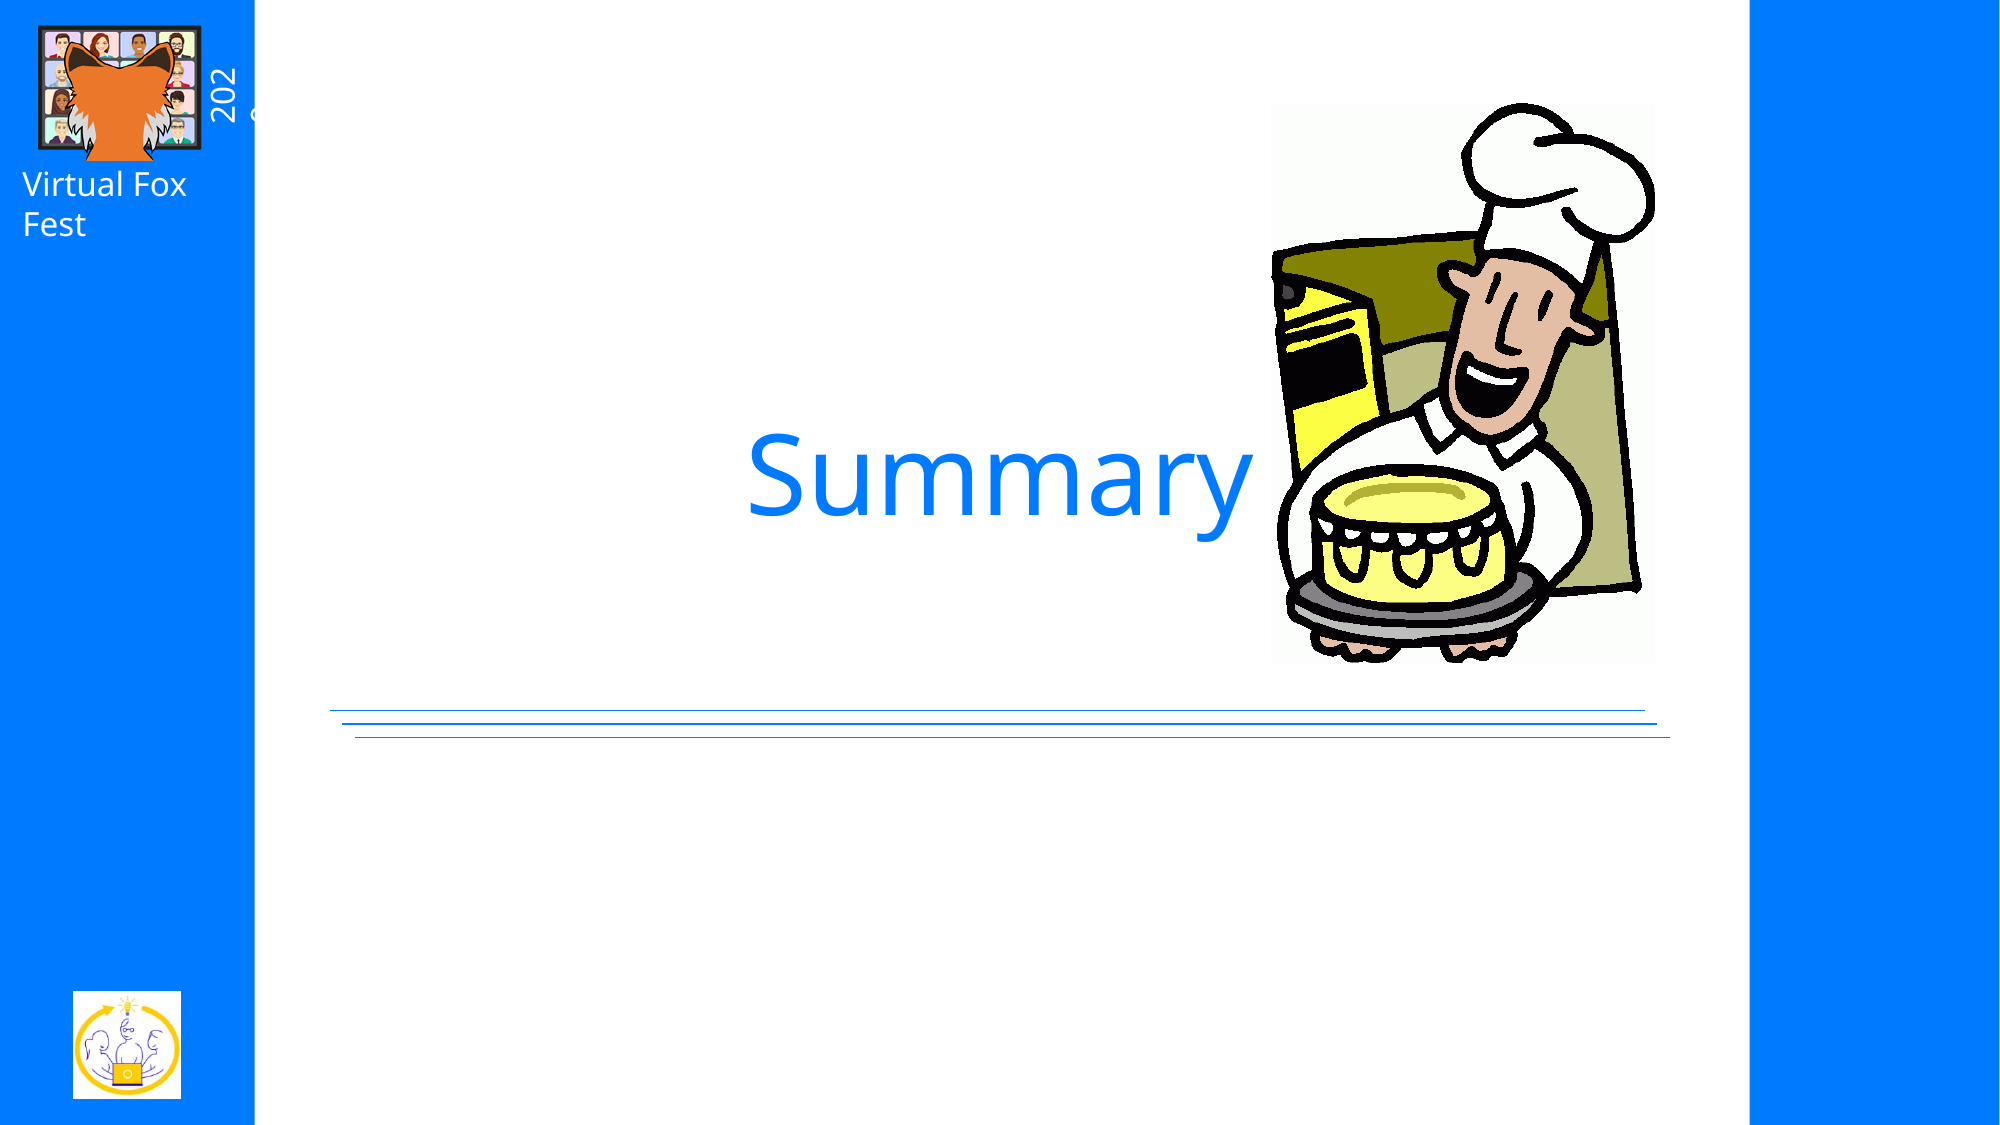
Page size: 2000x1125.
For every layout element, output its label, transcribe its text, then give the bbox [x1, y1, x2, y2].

picture [73, 991, 181, 1099]
title Summary [424, 260, 1575, 699]
picture [1270, 103, 1655, 663]
picture [26, 20, 214, 161]
